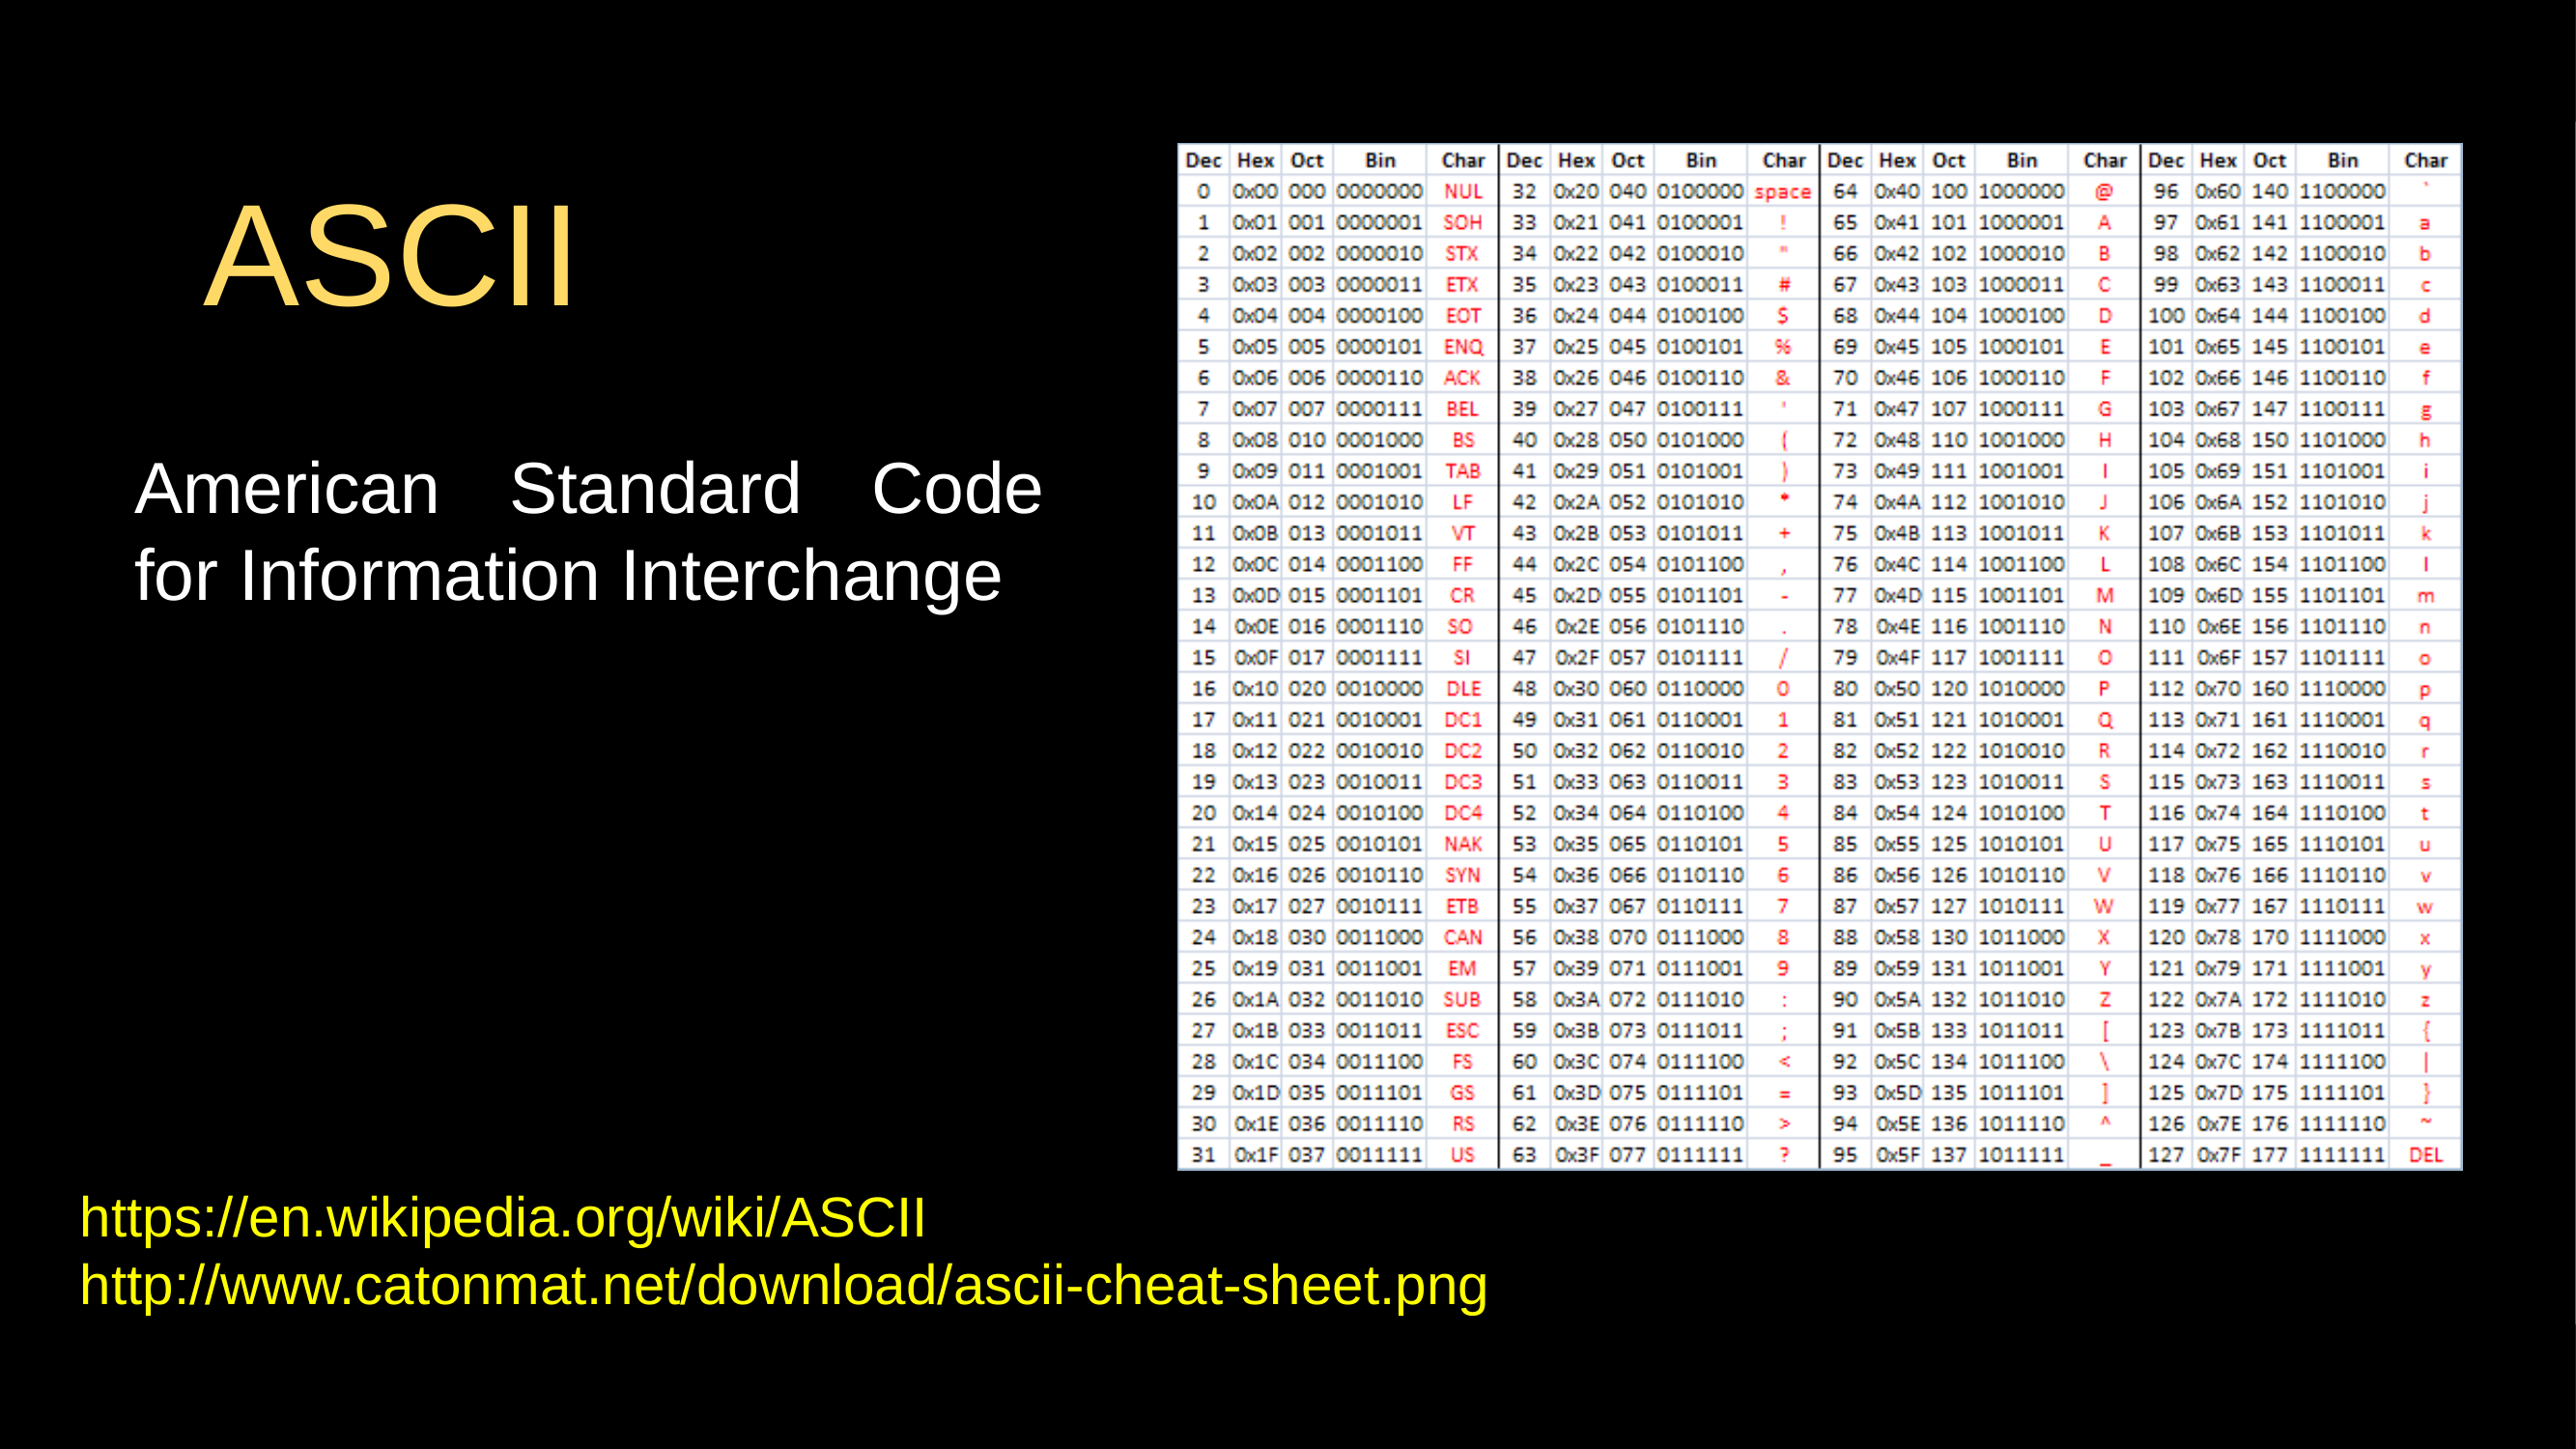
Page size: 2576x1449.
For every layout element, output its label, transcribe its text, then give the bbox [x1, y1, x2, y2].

text_box American Standard Code for Information Interchange [120, 434, 1061, 622]
text_box https://en.wikipedia.org/wiki/ASCII http://www.catonmat.net/download/ascii-cheat-sheet.png [65, 1173, 1506, 1323]
title ASCII [120, 113, 665, 383]
picture [1177, 143, 2464, 1171]
